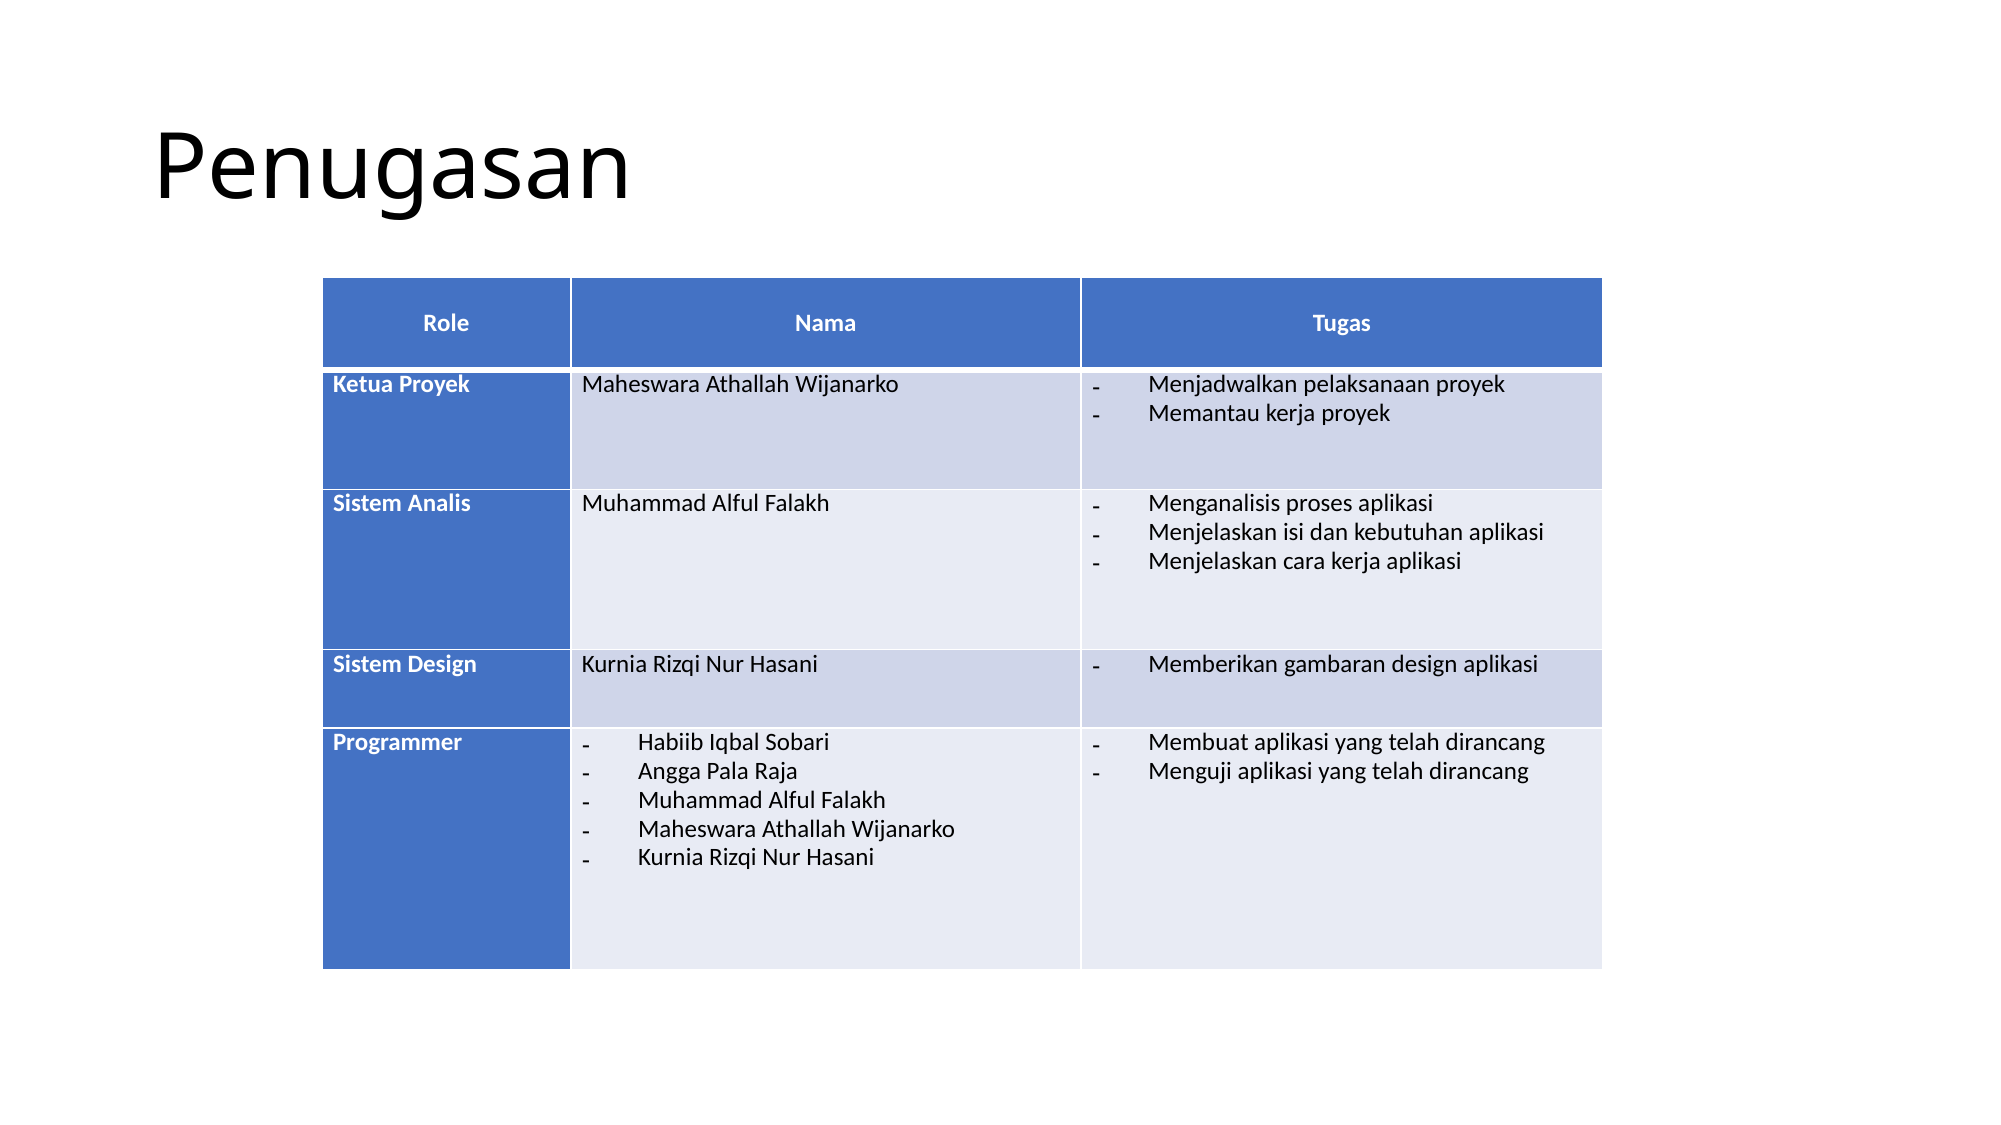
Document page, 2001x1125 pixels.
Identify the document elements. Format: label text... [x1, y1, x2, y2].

table_cell Muhammad Alful Falakh [572, 490, 1080, 649]
table_cell Habiib Iqbal Sobari Angga Pala Raja Muhammad Alful Falakh Maheswara Athallah Wijanarko Kurnia Rizqi Nur Hasani [572, 729, 1080, 969]
table_cell Kurnia Rizqi Nur Hasani [572, 650, 1080, 727]
table_cell Maheswara Athallah Wijanarko [572, 373, 1080, 489]
table_cell Ketua Proyek [323, 373, 570, 489]
table_header Role [323, 278, 570, 367]
table_header Nama [572, 278, 1080, 367]
table_cell Programmer [323, 729, 570, 969]
table_header Tugas [1082, 278, 1602, 367]
table_cell Sistem Analis [323, 490, 570, 649]
title Penugasan [137, 59, 1863, 278]
table_cell Menjadwalkan pelaksanaan proyek Memantau kerja proyek [1082, 373, 1602, 489]
table_cell Memberikan gambaran design aplikasi [1082, 650, 1602, 727]
table_cell Membuat aplikasi yang telah dirancang Menguji aplikasi yang telah dirancang [1082, 729, 1602, 969]
table_cell Menganalisis proses aplikasi Menjelaskan isi dan kebutuhan aplikasi Menjelaskan cara kerja aplikasi [1082, 490, 1602, 649]
table_cell Sistem Design [323, 650, 570, 727]
